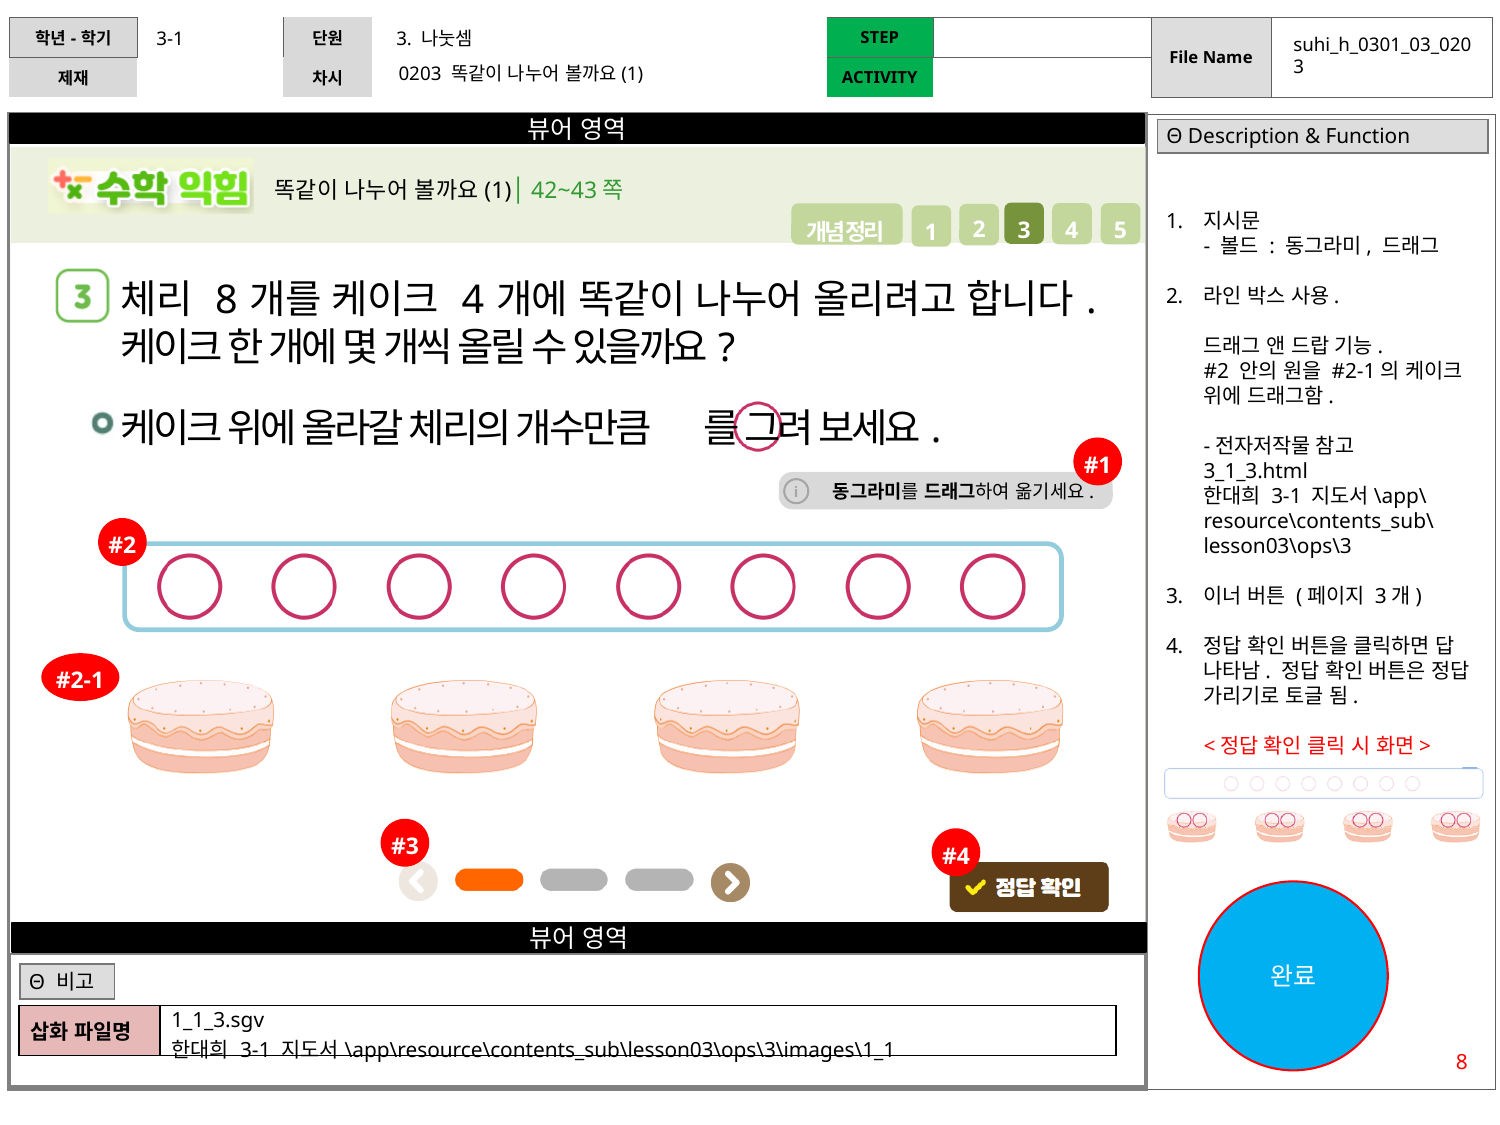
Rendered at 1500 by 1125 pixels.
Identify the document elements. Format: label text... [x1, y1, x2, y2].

text_box #4 [929, 826, 983, 875]
picture [1163, 767, 1484, 845]
text_box 5 [1099, 194, 1147, 251]
table_header 삽화 파일명 [20, 1006, 159, 1055]
picture [53, 265, 114, 324]
text_box 똑같이 나누어 볼까요(1)│ 42~43쪽 [259, 168, 808, 211]
picture [717, 392, 796, 461]
text_box #2 [95, 515, 149, 569]
picture [708, 861, 752, 904]
text_box 1 [911, 196, 957, 253]
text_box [778, 471, 1113, 510]
text_box 지시문 - 볼드 : 동그라미, 드래그 라인 박스 사용. 드래그 앤 드랍 기능. #2 안의 원을 #2-1의 케이크 위에 드래그함. -전자저작물 참고 3_1_3.html 한대희 3-1 지도서\app\resource\contents_sub\lesson03\ops\3 이너 버튼 (페이지 3개) 정답 확인 버튼을 클릭하면 답 나타남. 정답 확인 버튼은 정답 가리기로 토글 됨. <정답 확인 클릭 시 화면> [1151, 150, 1500, 765]
text_box suhi_h_0301_03_0203 [1278, 25, 1489, 91]
text_box #1 [1071, 437, 1125, 479]
text_box #2-1 [39, 651, 122, 704]
picture [396, 859, 440, 902]
picture [48, 158, 254, 214]
text_box 케이크 위에 올라갈 체리의 개수만큼 를 그려 보세요. [797, 395, 1109, 458]
text_box 2 [957, 193, 1005, 250]
picture [134, 541, 1092, 632]
table_header Θ Description & Function [1158, 120, 1487, 150]
picture [948, 858, 1111, 913]
picture [453, 865, 524, 893]
text_box 3-1 [141, 18, 284, 55]
text_box [122, 568, 129, 629]
text_box 3 [1005, 194, 1053, 250]
table_header 1_1_3.sgv 한대희 3-1 지도서\app\resource\contents_sub\lesson03\ops\3\images\1_1 [161, 1006, 1115, 1055]
text_box 개념 정리 [791, 196, 911, 253]
picture [88, 404, 118, 440]
picture [537, 865, 610, 894]
text_box #3 [378, 816, 432, 865]
picture [122, 676, 1065, 776]
text_box 3. 나눗셈 [381, 18, 538, 55]
text_box 완료 [1196, 879, 1390, 1073]
text_box 케이크 위에 올라갈 체리의 개수만큼 를 그려 보세요. [105, 395, 713, 458]
picture [622, 865, 695, 894]
text_box 4 [1050, 194, 1098, 251]
text_box 체리 8개를 케이크 4개에 똑같이 나누어 올리려고 합니다. 케이크 한 개에 몇 개씩 올릴 수 있을까요? [105, 267, 1109, 377]
text_box 0203 똑같이 나누어 볼까요(1) [383, 54, 733, 91]
